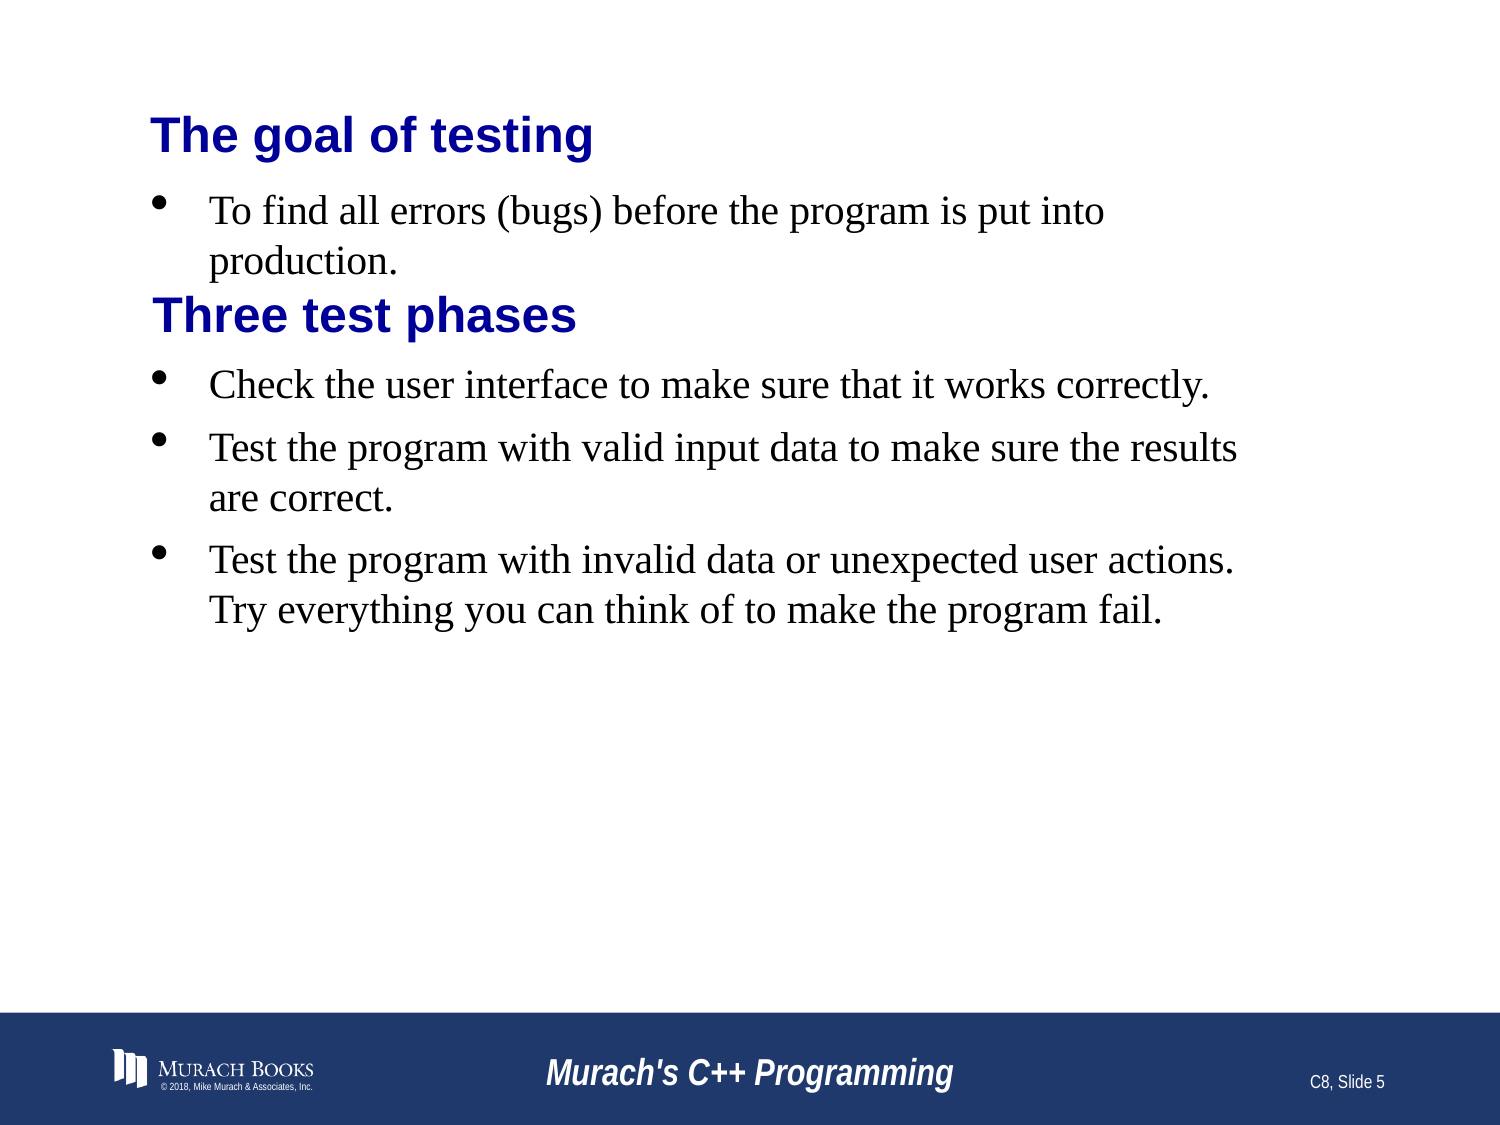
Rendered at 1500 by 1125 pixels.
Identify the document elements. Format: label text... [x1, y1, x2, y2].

footer © 2018, Mike Murach & Associates, Inc. [12, 1025, 463, 1100]
slide_number C8, Slide 5 [1087, 1025, 1400, 1100]
list To find all errors (bugs) before the program is put into production. [137, 174, 1363, 275]
slide_number Murach's C++ Programming [463, 1025, 1050, 1100]
list Check the user interface to make sure that it works correctly. Test the program with valid input data to make sure the results are correct. Test the program with invalid data or unexpected user actions. Try everything you can think of to make the program fail. [137, 349, 1350, 686]
title The goal of testing [150, 102, 1350, 164]
list Three test phases [137, 275, 1350, 338]
